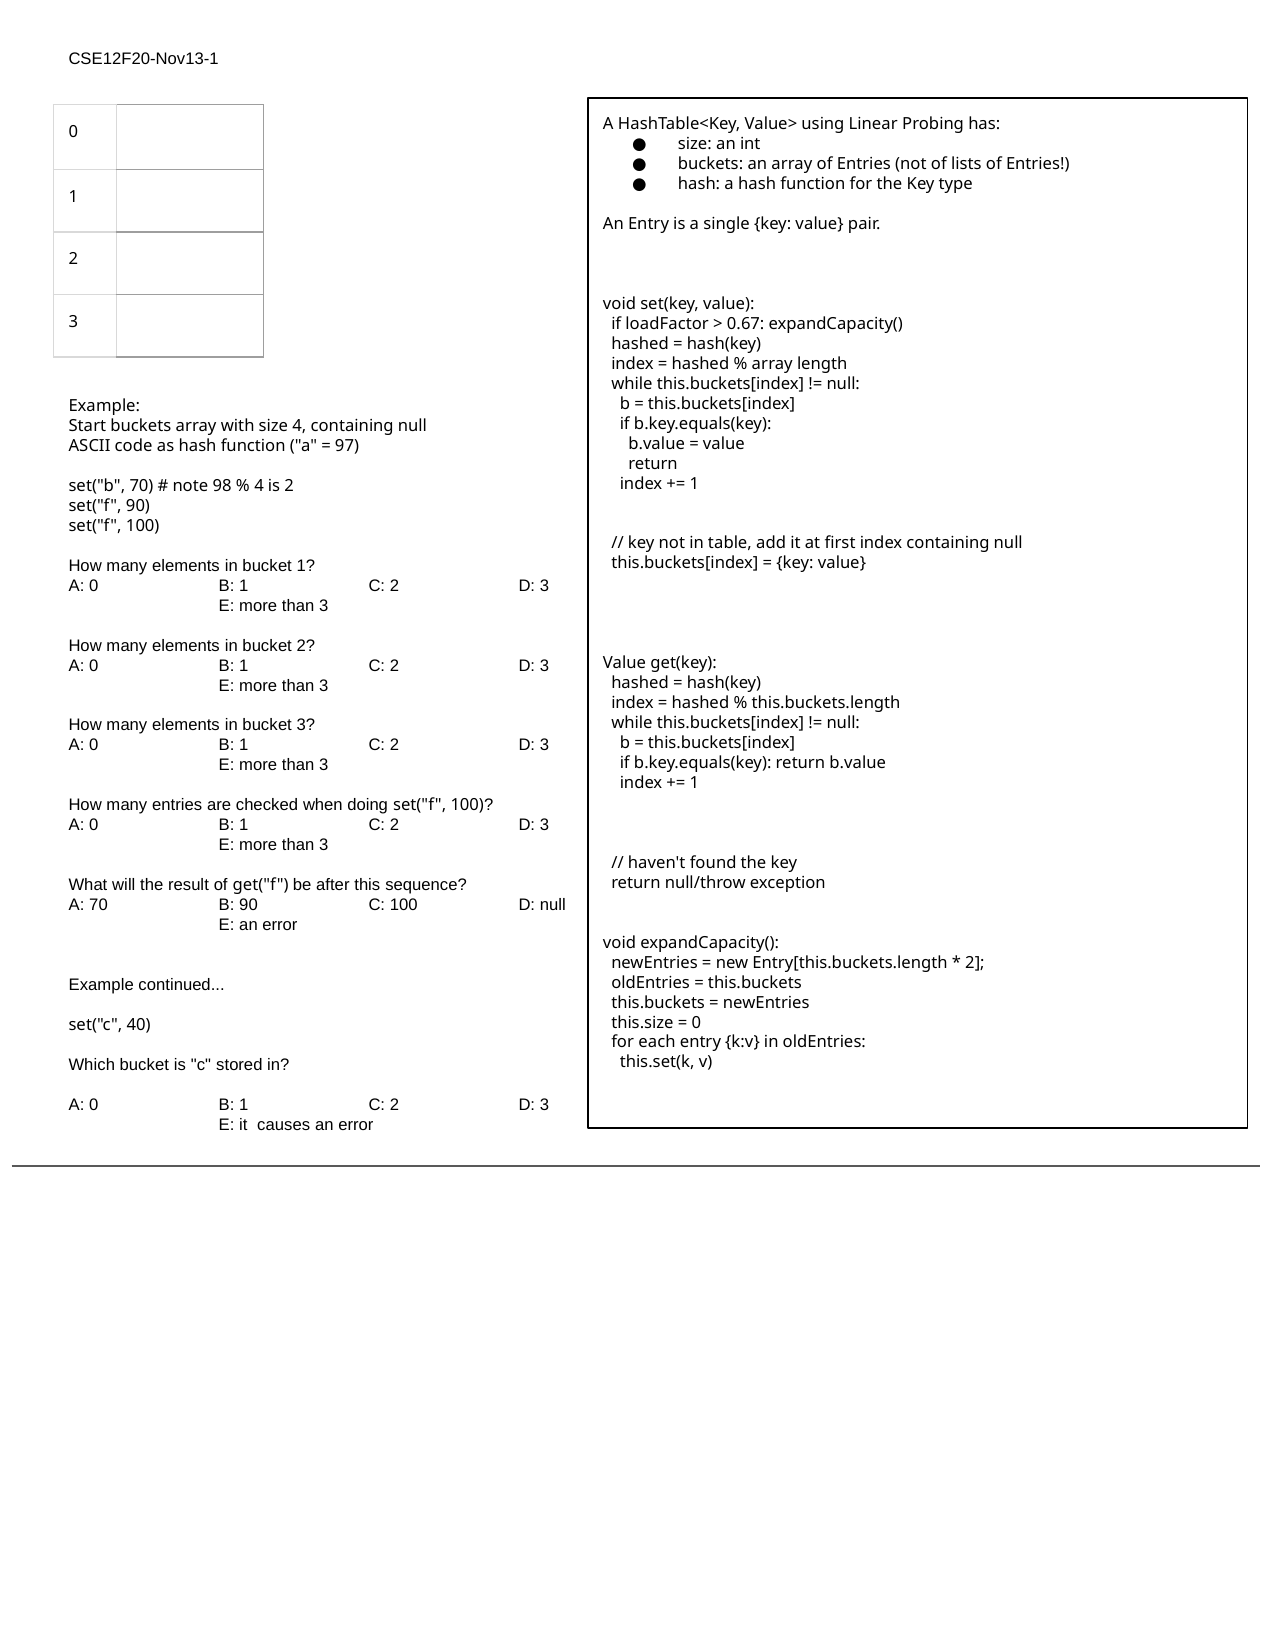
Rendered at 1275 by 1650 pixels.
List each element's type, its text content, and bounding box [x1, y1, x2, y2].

text_box A HashTable<Key, Value> using Linear Probing has: size: an int buckets: an array of Entries (not of lists of Entries!) hash: a hash function for the Key type An Entry is a single {key: value} pair. void set(key, value): if loadFactor > 0.67: expandCapacity() hashed = hash(key) index = hashed % array length while this.buckets[index] != null: b = this.buckets[index] if b.key.equals(key): b.value = value return index += 1 // key not in table, add it at first index containing null this.buckets[index] = {key: value} Value get(key): hashed = hash(key) index = hashed % this.buckets.length while this.buckets[index] != null: b = this.buckets[index] if b.key.equals(key): return b.value index += 1 // haven't found the key return null/throw exception void expandCapacity(): newEntries = new Entry[this.buckets.length * 2]; oldEntries = this.buckets this.buckets = newEntries this.size = 0 for each entry {k:v} in oldEntries: this.set(k, v) [587, 98, 1248, 1129]
table_header 0 [54, 105, 116, 169]
table_cell 2 [54, 233, 116, 294]
table_cell 1 [54, 170, 116, 231]
table_header [117, 105, 263, 169]
table_cell [117, 170, 263, 231]
text_box Example: Start buckets array with size 4, containing null ASCII code as hash function ("a" = 97) set("b", 70) # note 98 % 4 is 2 set("f", 90) set("f", 100) How many elements in bucket 1? A: 0 B: 1 C: 2 D: 3 E: more than 3 How many elements in bucket 2? A: 0 B: 1 C: 2 D: 3 E: more than 3 How many elements in bucket 3? A: 0 B: 1 C: 2 D: 3 E: more than 3 How many entries are checked when doing set("f", 100)? A: 0 B: 1 C: 2 D: 3 E: more than 3 What will the result of get("f") be after this sequence? A: 70 B: 90 C: 100 D: null E: an error Example continued... set("c", 40) Which bucket is "c" stored in? A: 0 B: 1 C: 2 D: 3 E: it causes an error [53, 379, 588, 1059]
table_cell 3 [54, 295, 116, 356]
table_cell [117, 295, 263, 356]
text_box CSE12F20-Nov13-1 [53, 32, 361, 82]
table_cell [117, 233, 263, 294]
